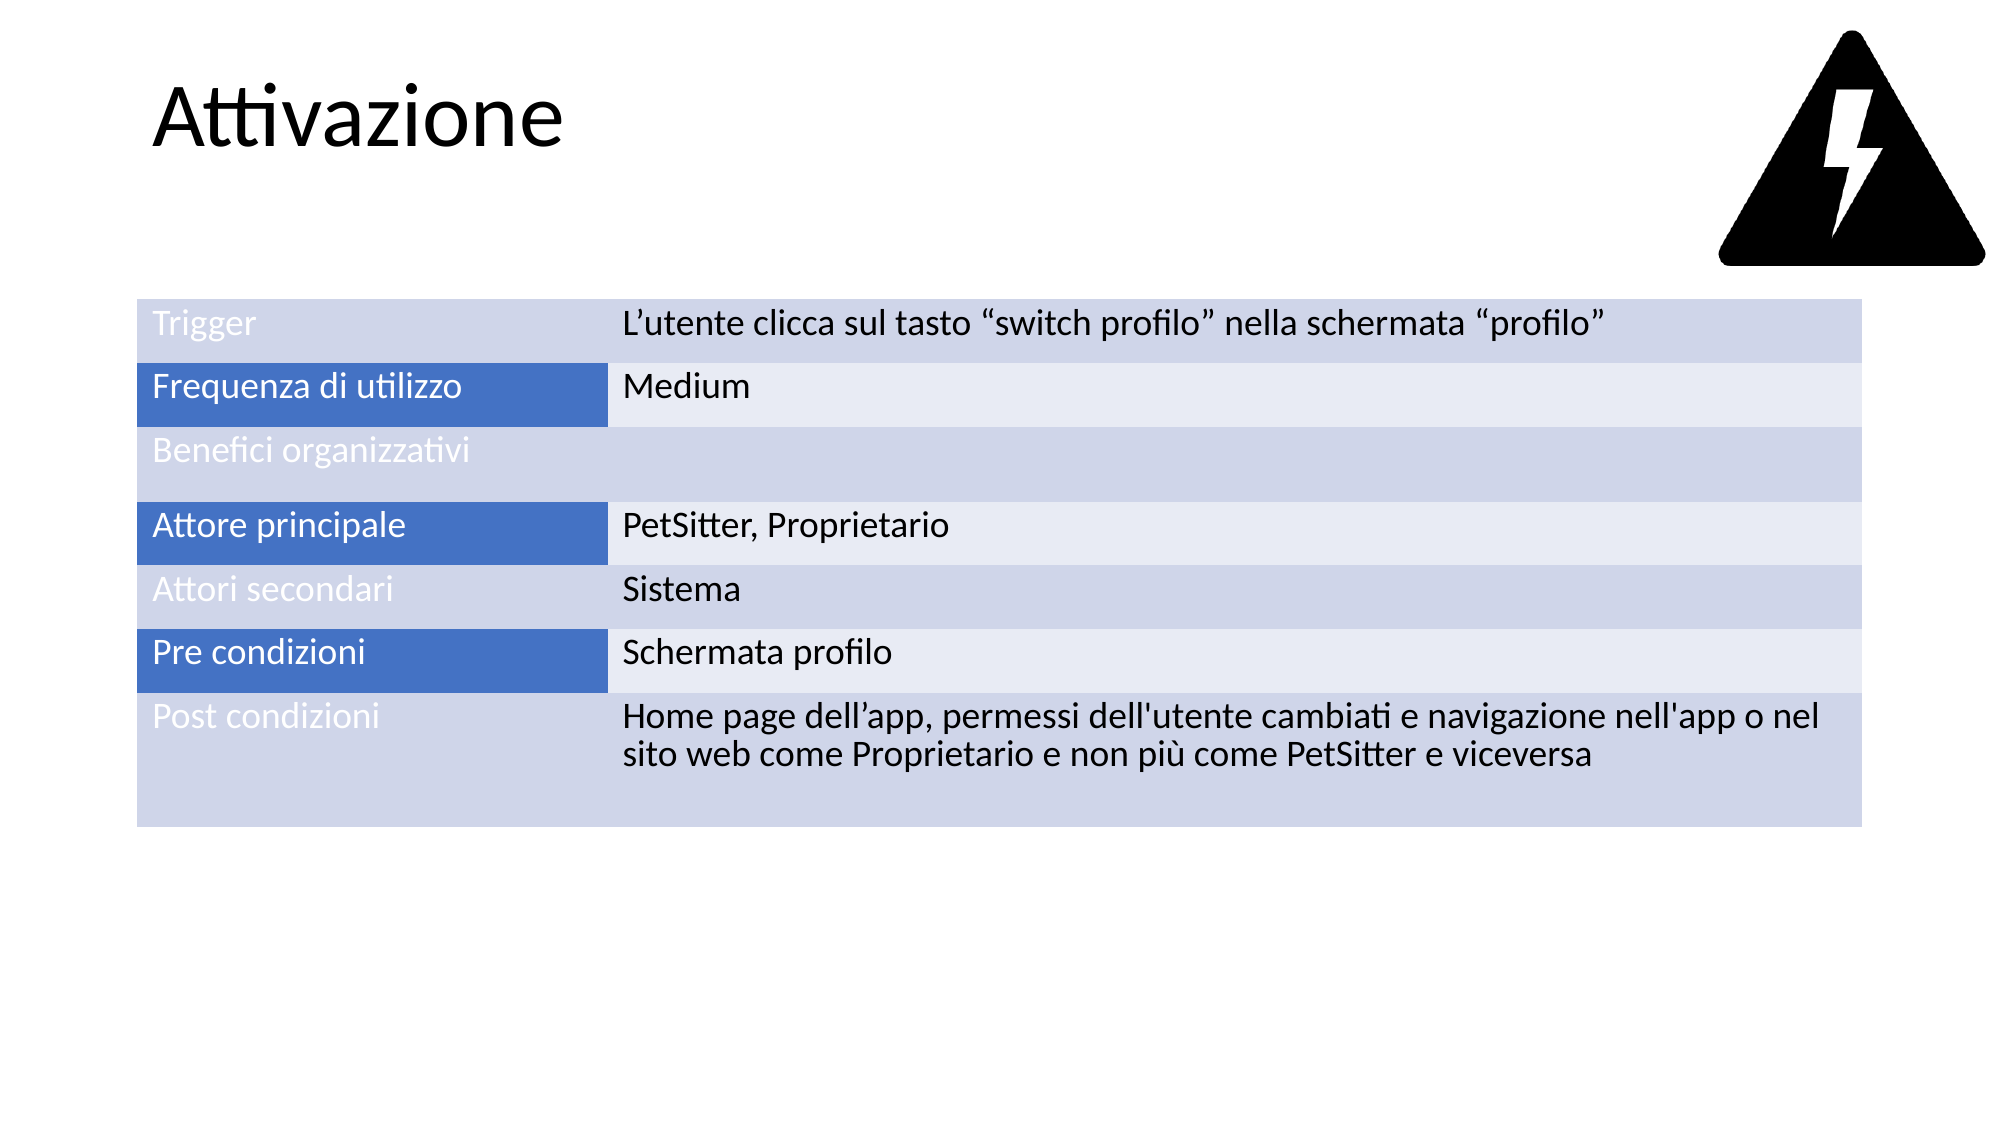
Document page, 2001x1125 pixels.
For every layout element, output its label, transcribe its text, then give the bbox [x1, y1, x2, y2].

table_header L’utente clicca sul tasto “switch profilo” nella schermata “profilo” [608, 299, 1862, 363]
text_box Attivazione [137, 59, 1697, 278]
table_cell Frequenza di utilizzo [137, 363, 608, 427]
table_cell PetSitter, Proprietario [608, 502, 1862, 565]
table_cell Home page dell’app, permessi dell'utente cambiati e navigazione nell'app o nel sito web come Proprietario e non più come PetSitter e viceversa [608, 693, 1862, 827]
table_cell Attori secondari [137, 565, 608, 629]
table_header Trigger [137, 299, 608, 363]
table_cell Attore principale [137, 502, 608, 565]
table_cell Medium [608, 363, 1862, 427]
table_cell Pre condizioni [137, 629, 608, 693]
table_cell Benefici organizzativi [137, 427, 608, 502]
table_cell Post condizioni [137, 693, 608, 827]
table_cell Sistema [608, 565, 1862, 629]
table_cell [608, 427, 1862, 502]
table_cell Schermata profilo [608, 629, 1862, 693]
picture [1702, 0, 2000, 297]
